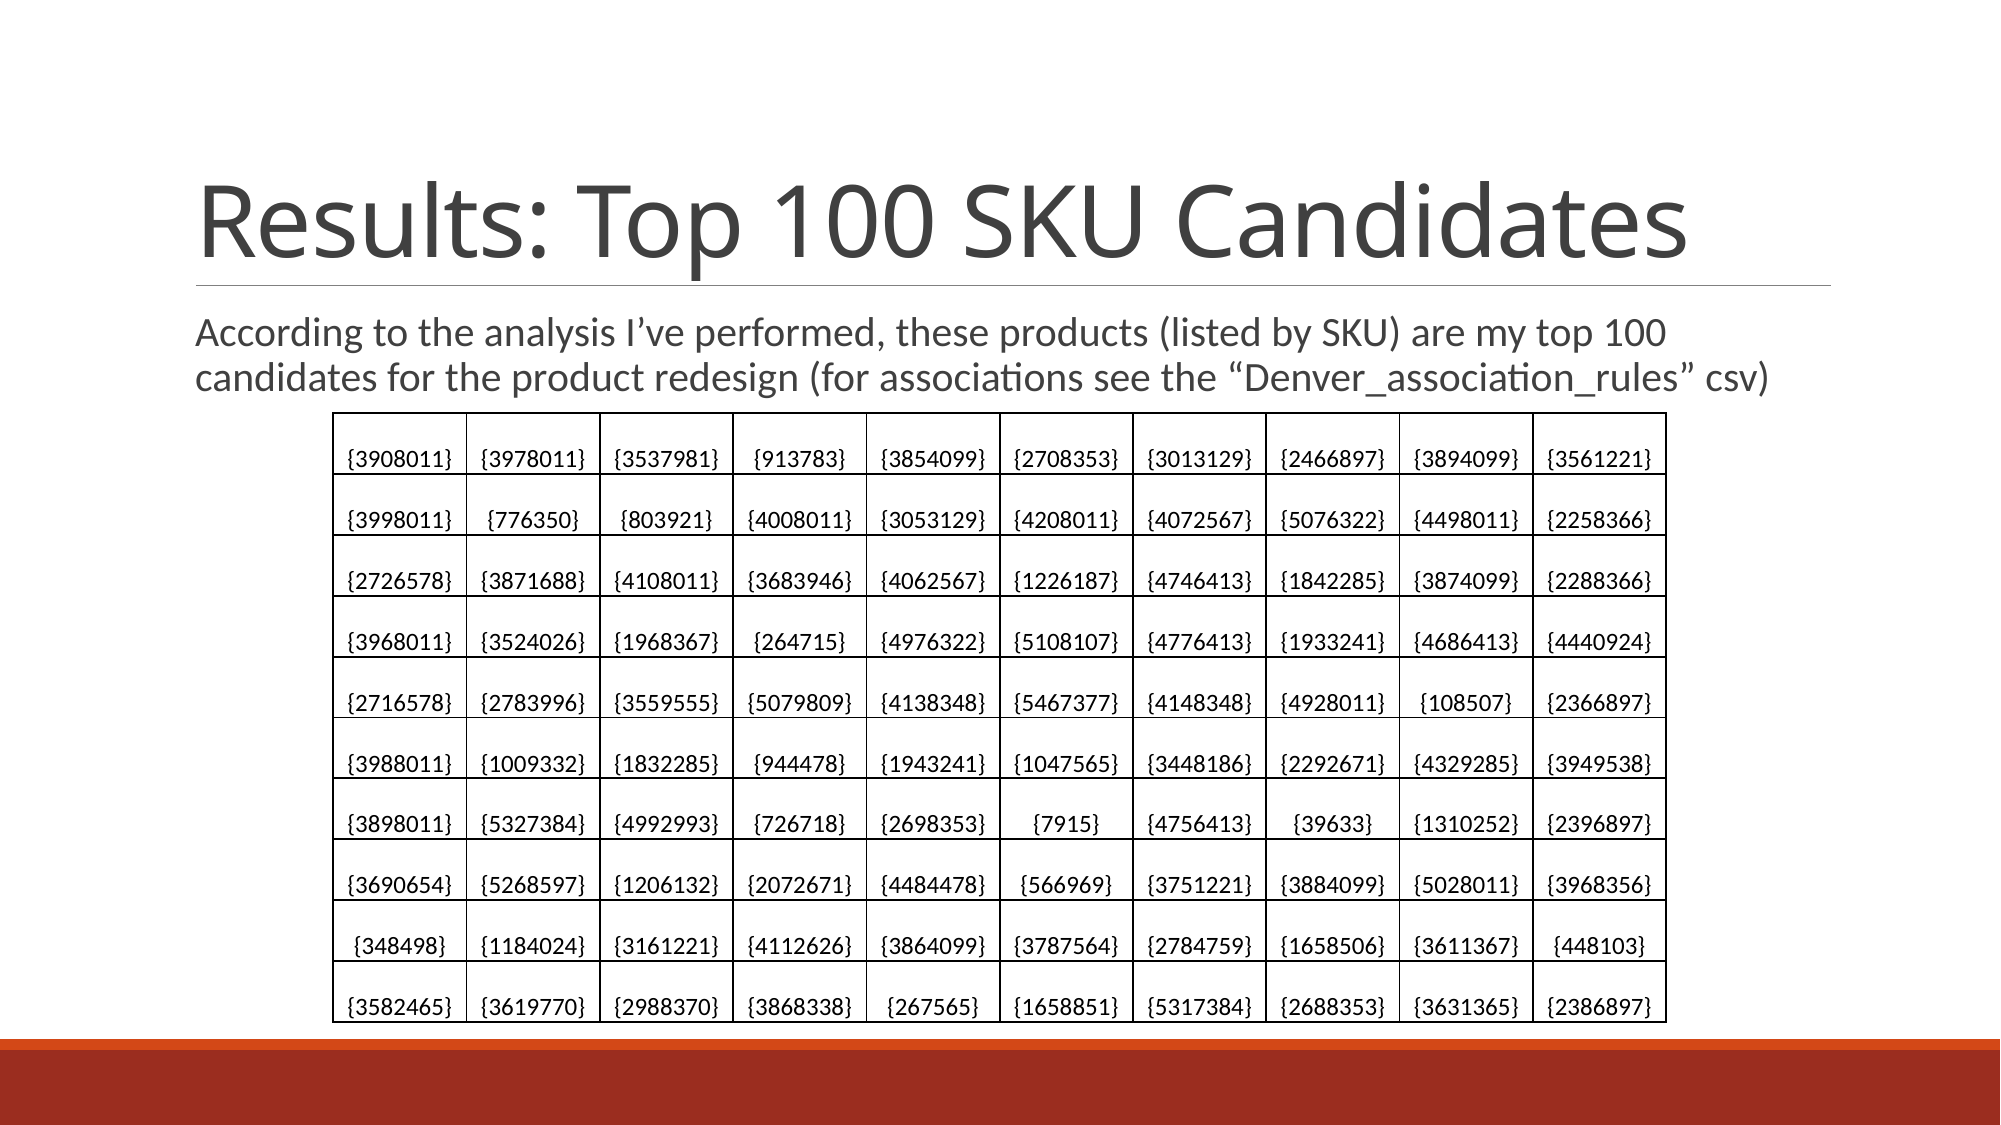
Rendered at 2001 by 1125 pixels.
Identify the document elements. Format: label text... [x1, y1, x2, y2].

table_cell {4138348} [867, 658, 999, 717]
table_cell {4756413} [1134, 779, 1265, 838]
table_cell {1009332} [467, 718, 599, 777]
table_cell {3524026} [467, 597, 599, 656]
title Results: Top 100 SKU Candidates [180, 47, 1830, 285]
table_cell {4484478} [867, 840, 999, 899]
table_cell {4008011} [734, 475, 866, 534]
table_cell {3787564} [1001, 901, 1132, 960]
table_cell {3751221} [1134, 840, 1265, 899]
table_cell {264715} [734, 597, 866, 656]
table_cell {3949538} [1534, 718, 1665, 777]
table_cell {5108107} [1001, 597, 1132, 656]
table_cell {3871688} [467, 536, 599, 595]
table_cell {5079809} [734, 658, 866, 717]
table_cell {2783996} [467, 658, 599, 717]
table_cell {4108011} [601, 536, 732, 595]
table_cell {3988011} [334, 718, 466, 777]
table_cell {2716578} [334, 658, 466, 717]
table_cell {1658506} [1267, 901, 1399, 960]
table_cell {3968011} [334, 597, 466, 656]
table_cell {4928011} [1267, 658, 1399, 717]
table_cell {3690654} [334, 840, 466, 899]
table_cell {2726578} [334, 536, 466, 595]
table_cell {4112626} [734, 901, 866, 960]
table_cell {4992993} [601, 779, 732, 838]
table_header {2466897} [1267, 414, 1399, 473]
table_cell {3631365} [1400, 962, 1532, 1021]
table_cell {5076322} [1267, 475, 1399, 534]
table_cell {1933241} [1267, 597, 1399, 656]
table_cell {2386897} [1534, 962, 1665, 1021]
table_cell {5268597} [467, 840, 599, 899]
table_cell {3619770} [467, 962, 599, 1021]
table_cell {2784759} [1134, 901, 1265, 960]
table_cell {448103} [1534, 901, 1665, 960]
table_cell {5327384} [467, 779, 599, 838]
table_cell {4329285} [1400, 718, 1532, 777]
table_cell {4072567} [1134, 475, 1265, 534]
table_cell {726718} [734, 779, 866, 838]
table_cell {3864099} [867, 901, 999, 960]
table_cell {2688353} [1267, 962, 1399, 1021]
table_cell {1943241} [867, 718, 999, 777]
table_cell {7915} [1001, 779, 1132, 838]
table_cell {4440924} [1534, 597, 1665, 656]
table_cell {4208011} [1001, 475, 1132, 534]
table_cell {3582465} [334, 962, 466, 1021]
table_cell {1047565} [1001, 718, 1132, 777]
table_cell {348498} [334, 901, 466, 960]
table_cell {3874099} [1400, 536, 1532, 595]
table_header {3854099} [867, 414, 999, 473]
table_cell {5467377} [1001, 658, 1132, 717]
table_cell {1842285} [1267, 536, 1399, 595]
table_cell {5317384} [1134, 962, 1265, 1021]
table_cell {2396897} [1534, 779, 1665, 838]
table_header {3894099} [1400, 414, 1532, 473]
table_cell {3053129} [867, 475, 999, 534]
table_cell {2072671} [734, 840, 866, 899]
table_cell {566969} [1001, 840, 1132, 899]
table_header {3908011} [334, 414, 466, 473]
table_cell {803921} [601, 475, 732, 534]
table_cell {3968356} [1534, 840, 1665, 899]
table_cell {1226187} [1001, 536, 1132, 595]
table_cell {4686413} [1400, 597, 1532, 656]
table_header {3537981} [601, 414, 732, 473]
table_cell {1206132} [601, 840, 732, 899]
table_cell {3868338} [734, 962, 866, 1021]
table_cell {3683946} [734, 536, 866, 595]
table_cell {4498011} [1400, 475, 1532, 534]
list According to the analysis I’ve performed, these products (listed by SKU) are my top 100 candidates for the product redesign (for associations see the “Denver_association_rules” csv) [180, 302, 1830, 963]
table_cell {2366897} [1534, 658, 1665, 717]
table_cell {267565} [867, 962, 999, 1021]
table_cell {3611367} [1400, 901, 1532, 960]
table_cell {1832285} [601, 718, 732, 777]
table_cell {776350} [467, 475, 599, 534]
table_cell {2988370} [601, 962, 732, 1021]
table_header {3013129} [1134, 414, 1265, 473]
table_cell {3161221} [601, 901, 732, 960]
table_cell {1310252} [1400, 779, 1532, 838]
table_cell {108507} [1400, 658, 1532, 717]
table_cell {3898011} [334, 779, 466, 838]
table_cell {3998011} [334, 475, 466, 534]
table_cell {4976322} [867, 597, 999, 656]
table_cell {2292671} [1267, 718, 1399, 777]
table_header {3561221} [1534, 414, 1665, 473]
table_cell {5028011} [1400, 840, 1532, 899]
table_cell {2258366} [1534, 475, 1665, 534]
table_cell {1184024} [467, 901, 599, 960]
table_cell {1658851} [1001, 962, 1132, 1021]
table_cell {1968367} [601, 597, 732, 656]
table_cell {2288366} [1534, 536, 1665, 595]
table_cell {3448186} [1134, 718, 1265, 777]
table_cell {2698353} [867, 779, 999, 838]
table_header {2708353} [1001, 414, 1132, 473]
table_header {3978011} [467, 414, 599, 473]
table_cell {4746413} [1134, 536, 1265, 595]
table_cell {4062567} [867, 536, 999, 595]
table_cell {944478} [734, 718, 866, 777]
table_cell {4148348} [1134, 658, 1265, 717]
table_header {913783} [734, 414, 866, 473]
table_cell {3884099} [1267, 840, 1399, 899]
table_cell {3559555} [601, 658, 732, 717]
table_cell {39633} [1267, 779, 1399, 838]
table_cell {4776413} [1134, 597, 1265, 656]
